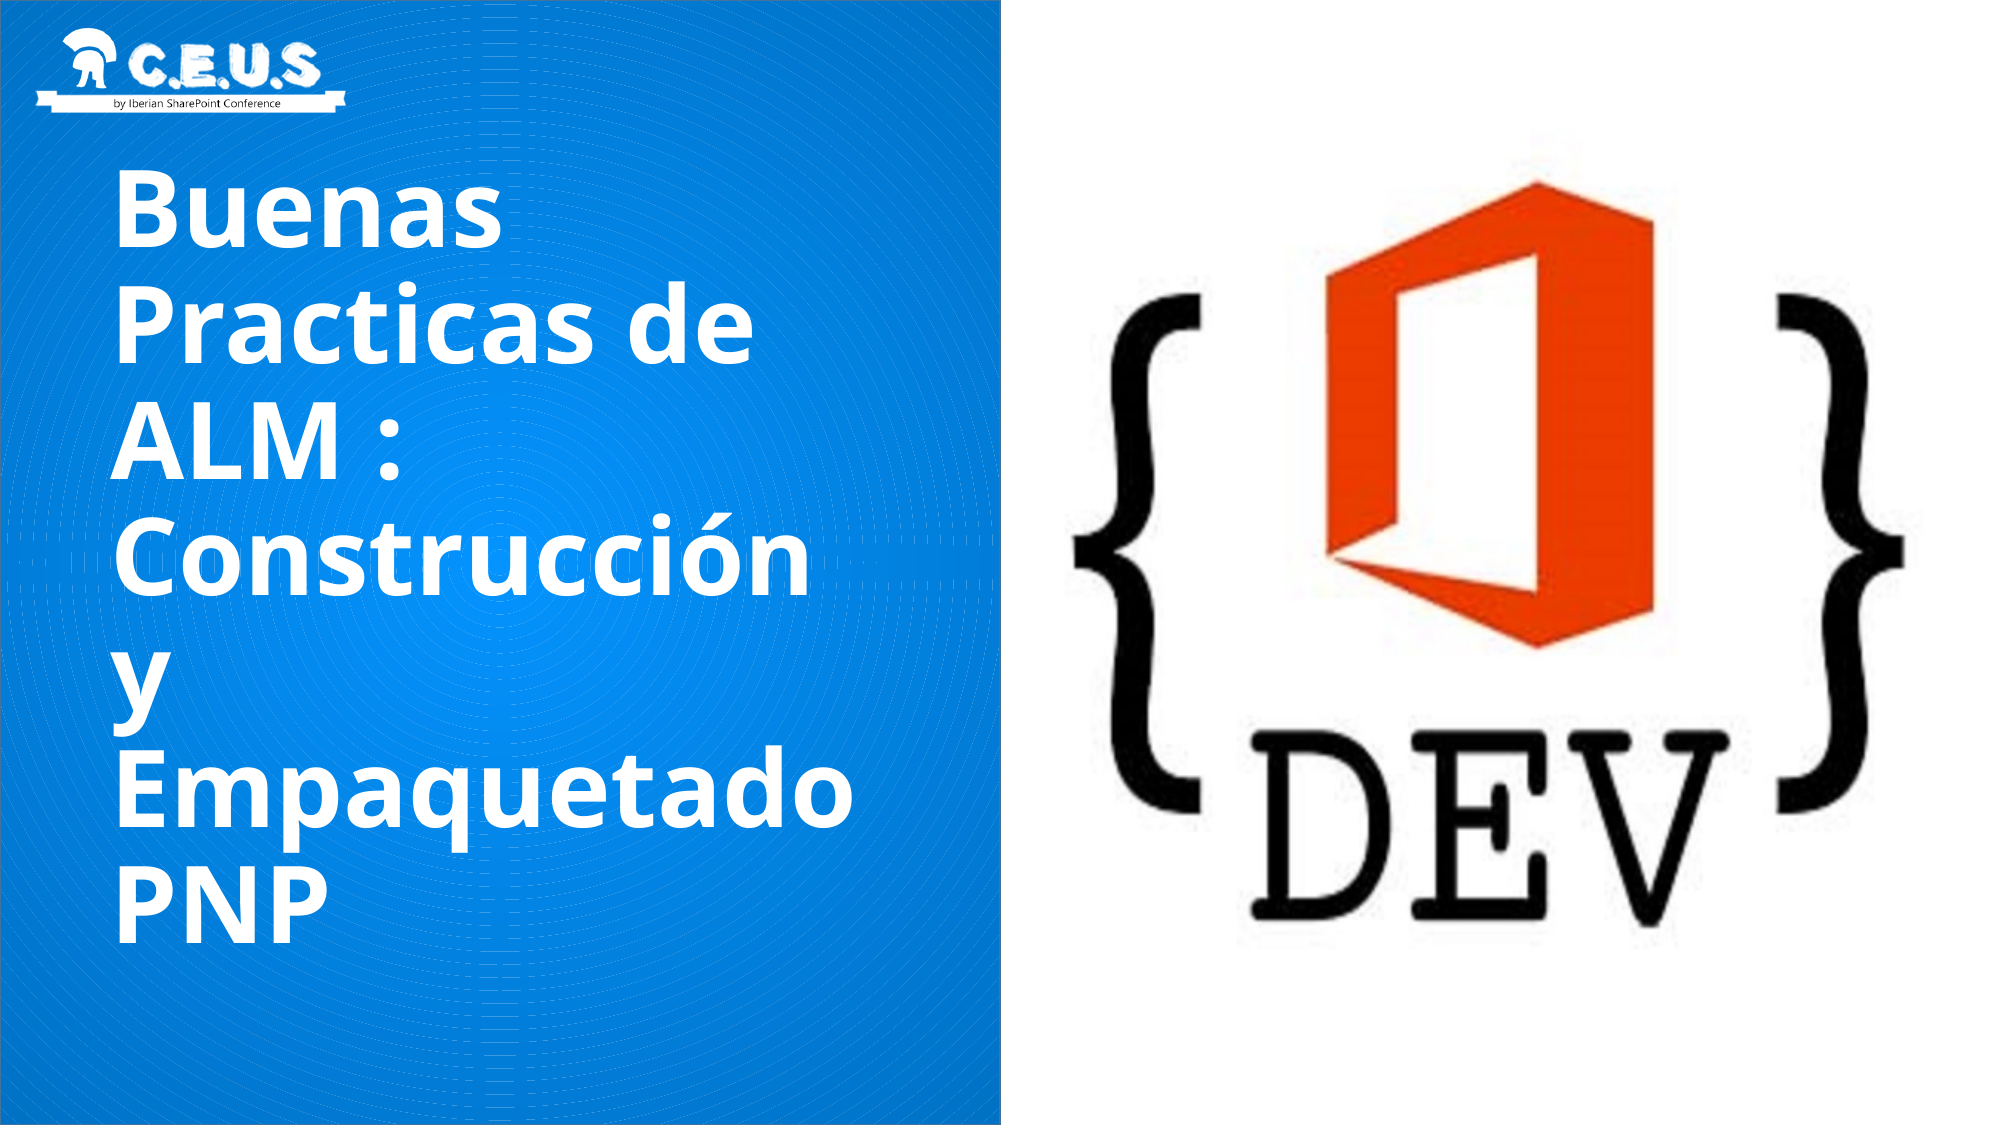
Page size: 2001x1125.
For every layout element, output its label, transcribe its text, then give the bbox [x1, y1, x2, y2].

picture [1041, 12, 1960, 1111]
title Buenas Practicas de ALM : Construcción y Empaquetado PNP [94, 142, 905, 979]
picture [25, 16, 353, 126]
